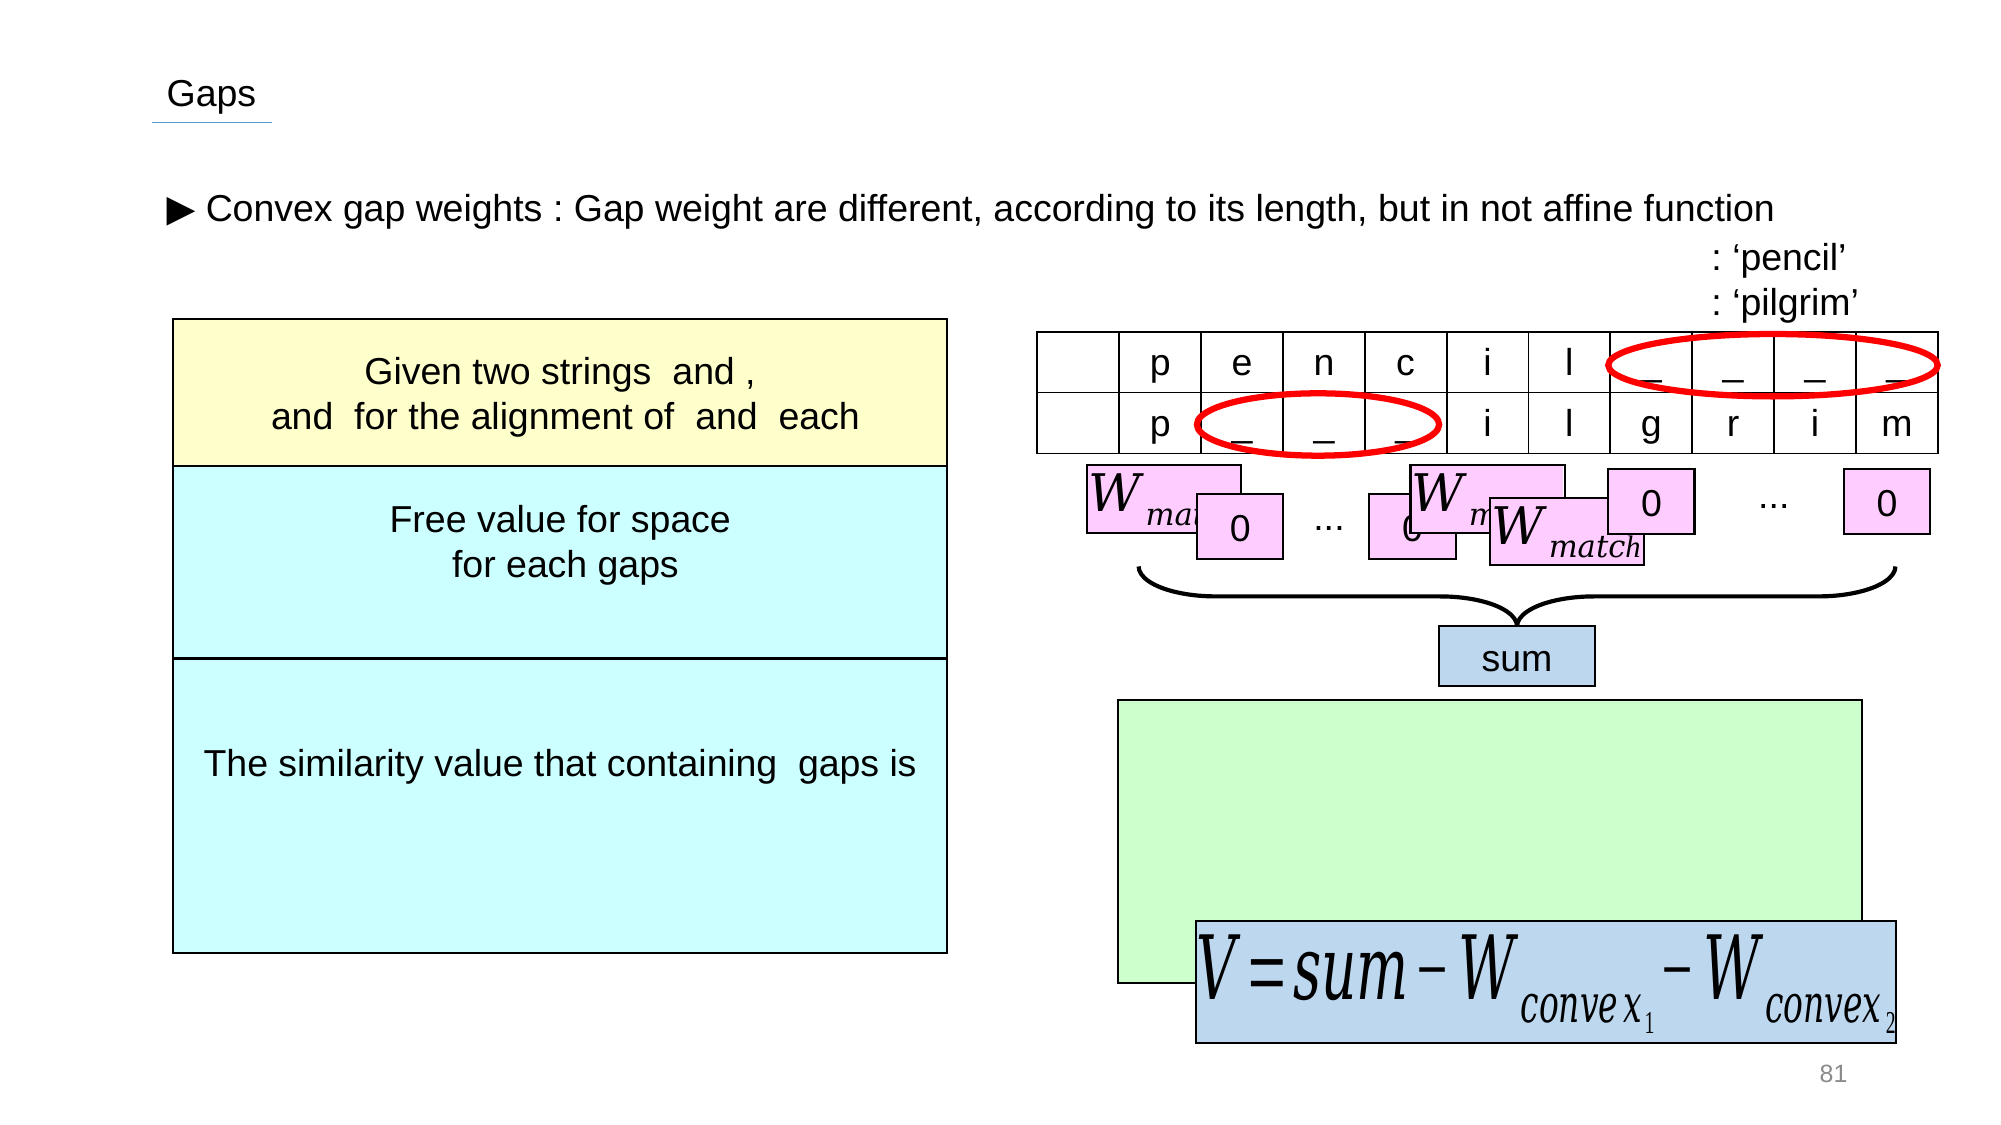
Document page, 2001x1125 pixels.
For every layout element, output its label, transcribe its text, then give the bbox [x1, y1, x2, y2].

text_box ▶ Convex gap weights : Gap weight are different, according to its length, but in not affine function [151, 176, 1896, 237]
slide_number 81 [1412, 1044, 1863, 1103]
text_box Gaps [151, 61, 1253, 122]
text_box 0 [1607, 468, 1696, 535]
text_box [1607, 332, 1939, 398]
text_box ... [1743, 463, 1896, 523]
text_box [1195, 392, 1441, 457]
text_box ... [1298, 485, 1367, 546]
text_box 0 [1843, 468, 1931, 535]
text_box sum [1438, 625, 1596, 687]
text_box [1138, 566, 1896, 625]
text_box 0 [1196, 493, 1284, 560]
text_box 0 [1368, 493, 1457, 560]
